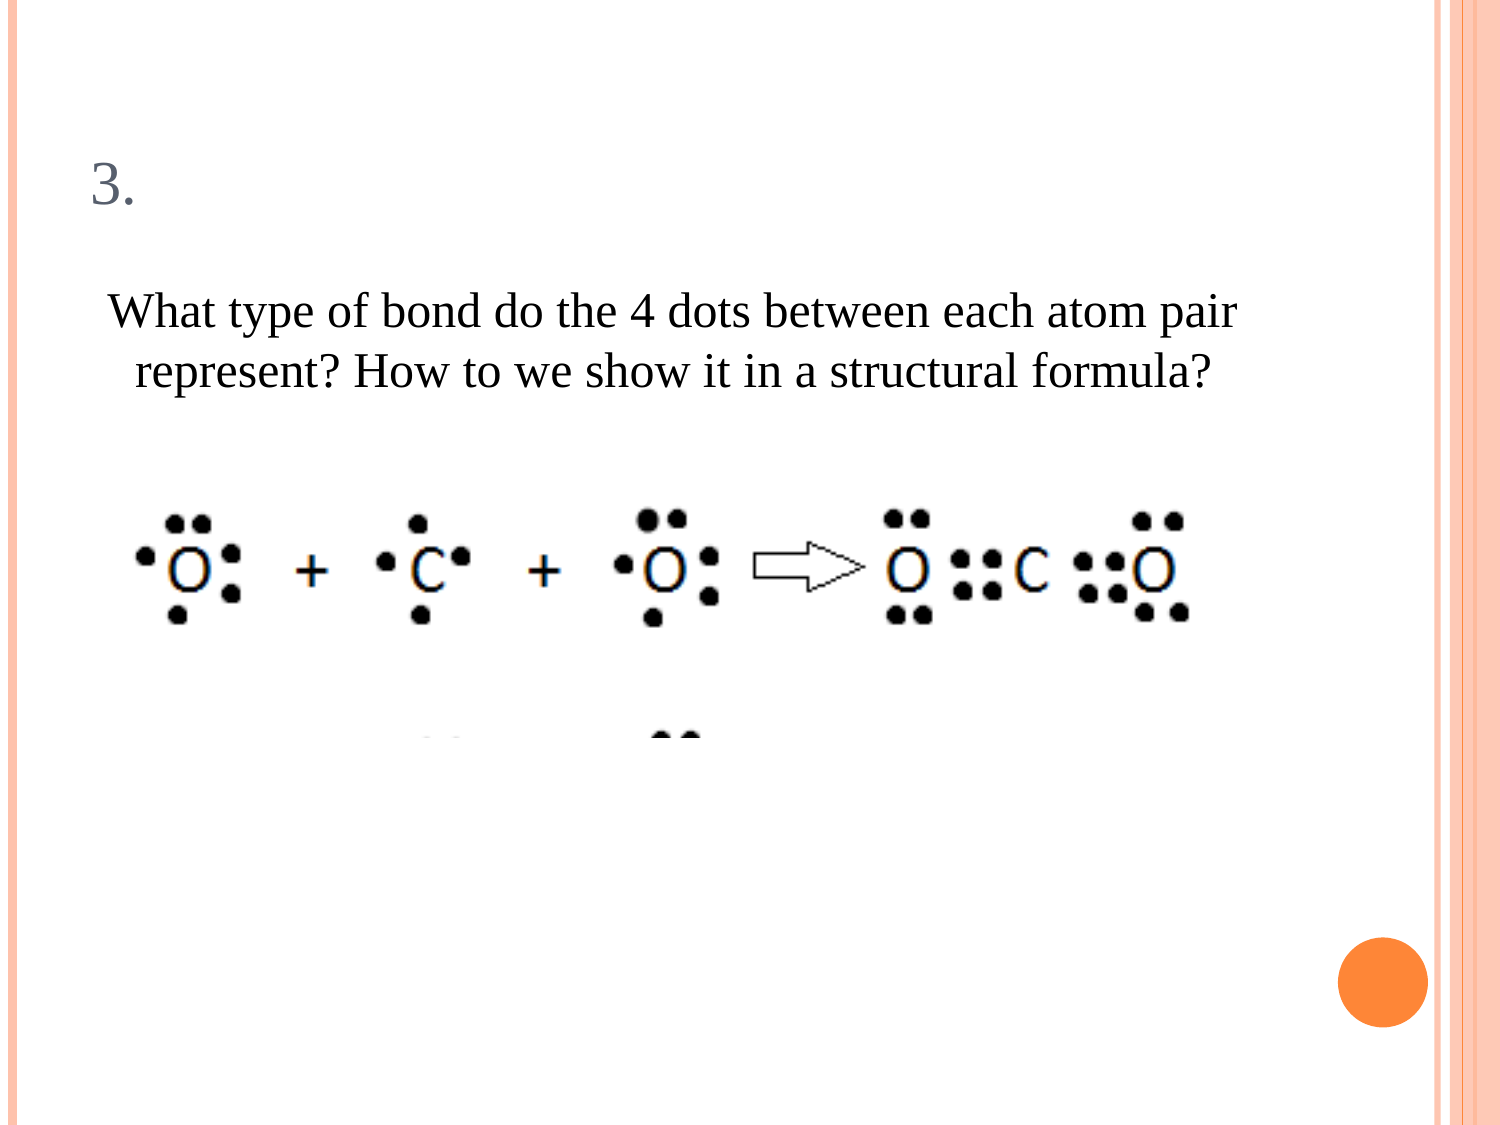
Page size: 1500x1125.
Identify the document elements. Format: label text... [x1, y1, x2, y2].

picture [129, 478, 1246, 738]
title 3. [75, 45, 1300, 233]
list What type of bond do the 4 dots between each atom pair represent? How to we show it in a structural formula? [75, 262, 1300, 1062]
